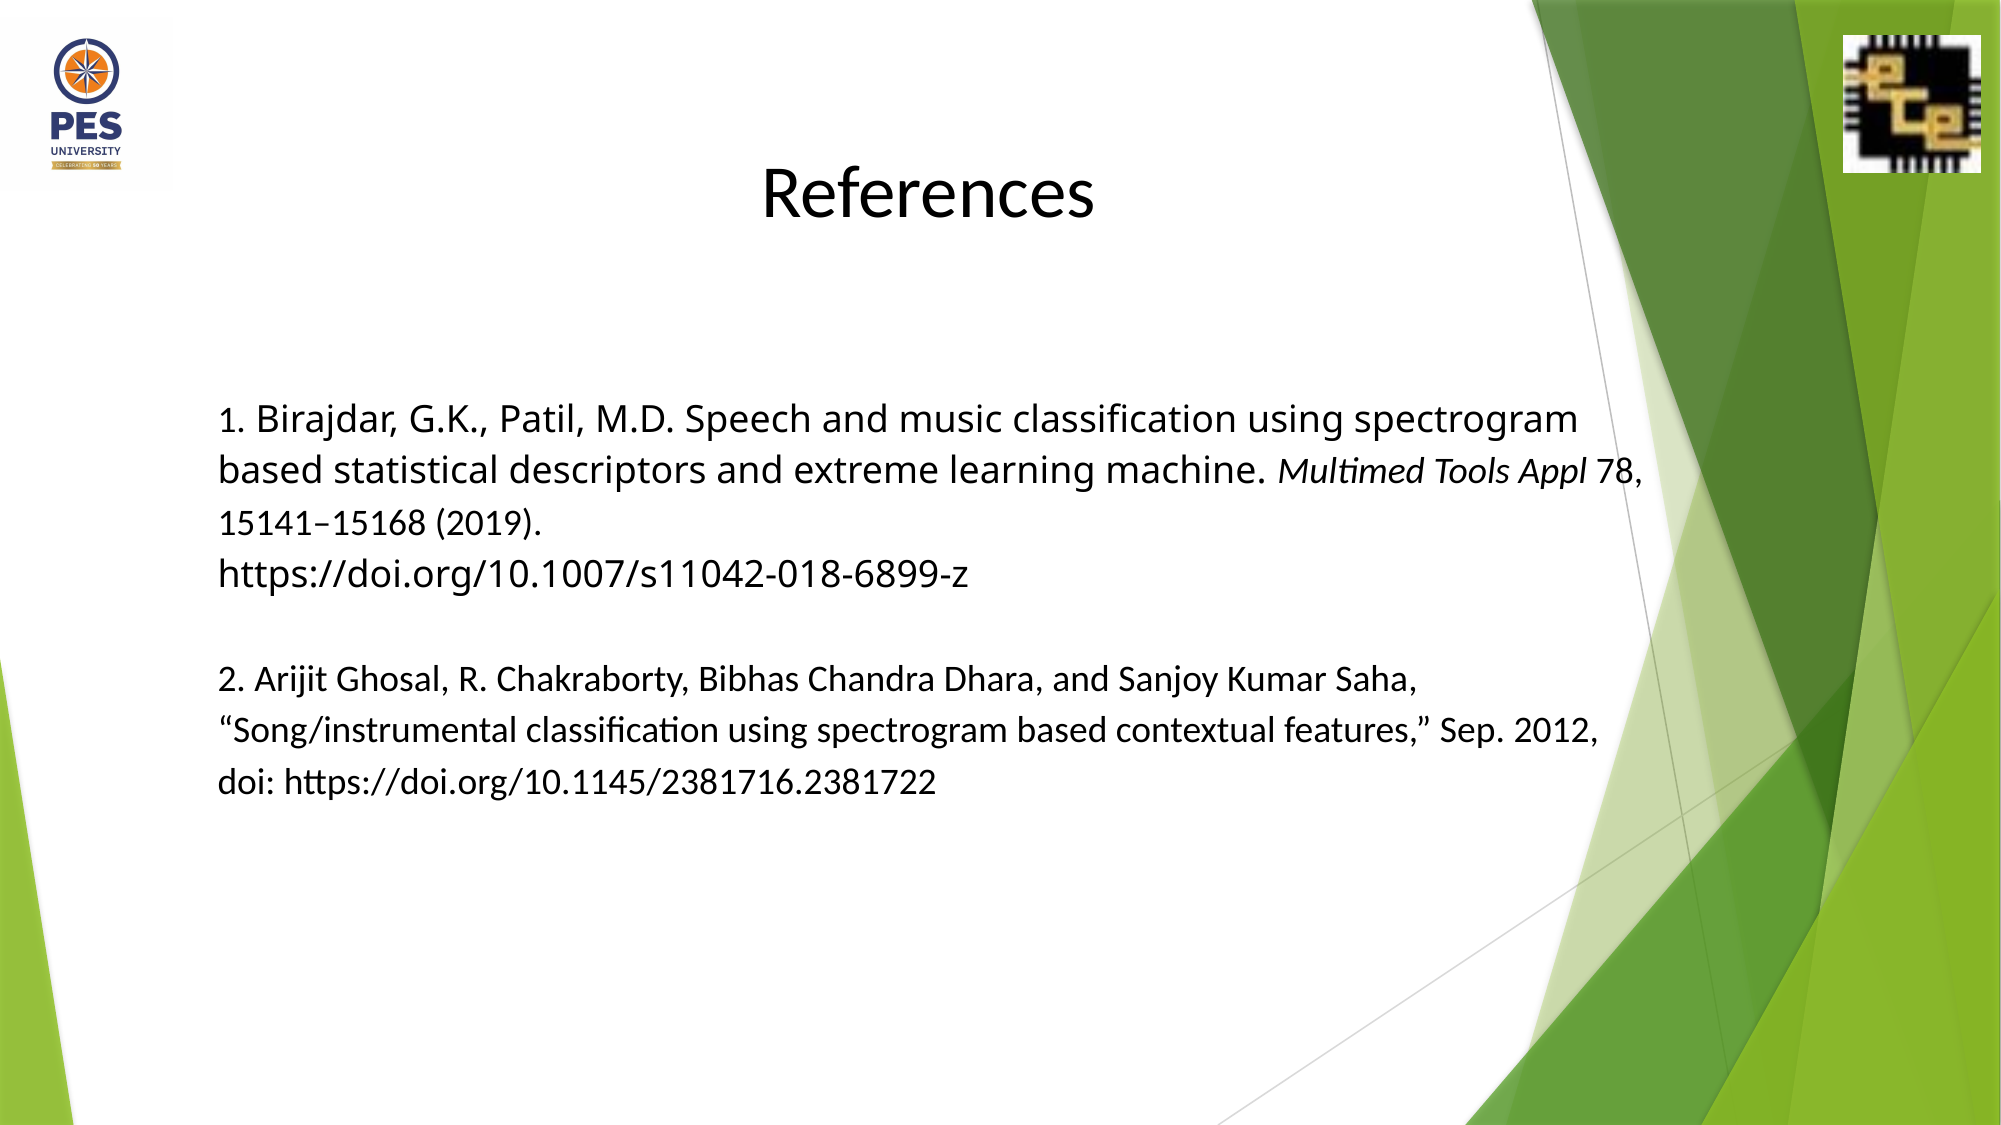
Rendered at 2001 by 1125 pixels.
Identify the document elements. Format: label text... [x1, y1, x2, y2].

picture [0, 17, 173, 191]
text_box References 1. Birajdar, G.K., Patil, M.D. Speech and music classification using spectrogram based statistical descriptors and extreme learning machine. Multimed Tools Appl 78, 15141–15168 (2019). https://doi.org/10.1007/s11042-018-6899-z 2. Arijit Ghosal, R. Chakraborty, Bibhas Chandra Dhara, and Sanjoy Kumar Saha, “Song/instrumental classification using spectrogram based contextual features,” Sep. 2012, doi: https://doi.org/10.1145/2381716.2381722 [187, 122, 1672, 861]
picture [1843, 34, 1982, 174]
